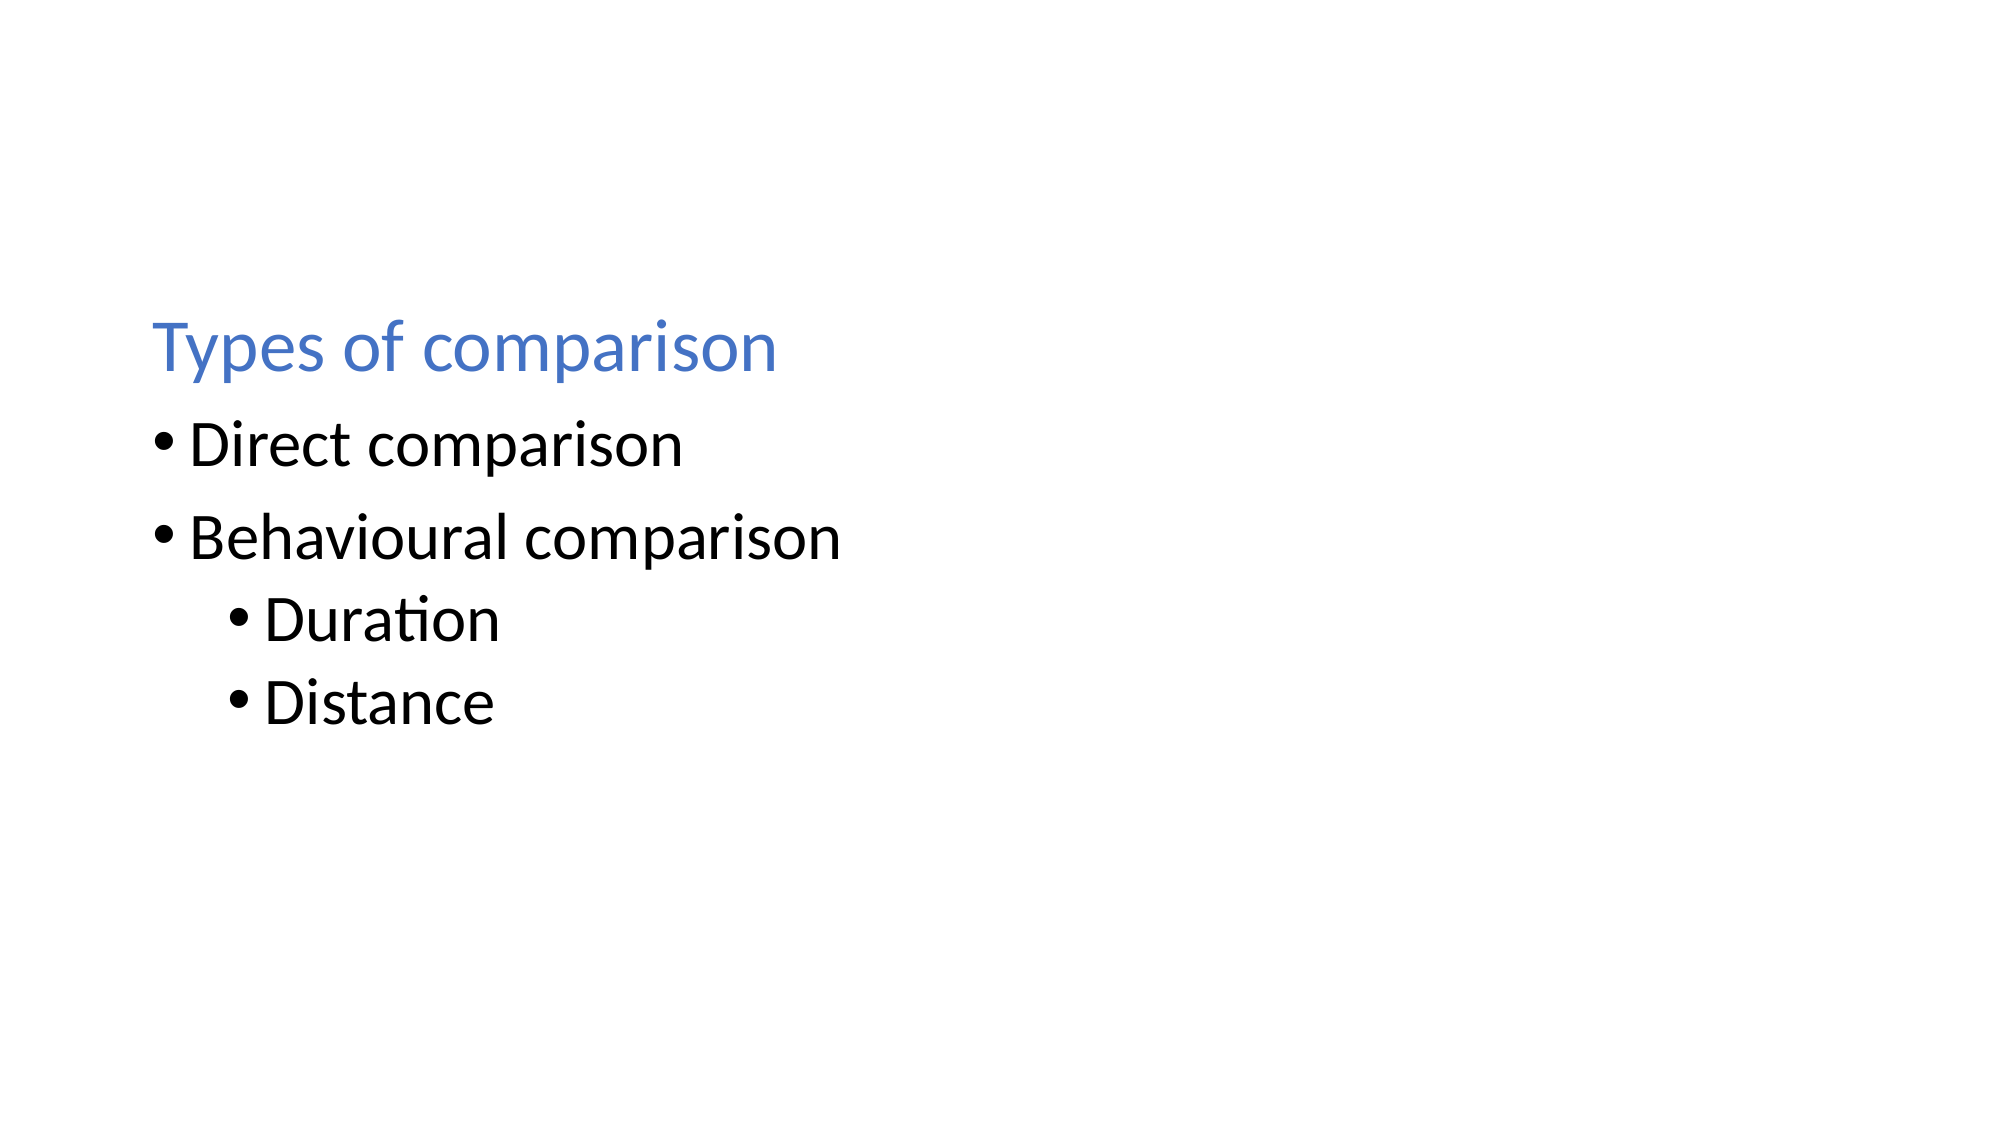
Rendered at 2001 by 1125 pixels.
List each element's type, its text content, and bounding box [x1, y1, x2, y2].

list Types of comparison Direct comparison Behavioural comparison Duration Distance [137, 299, 1863, 1014]
